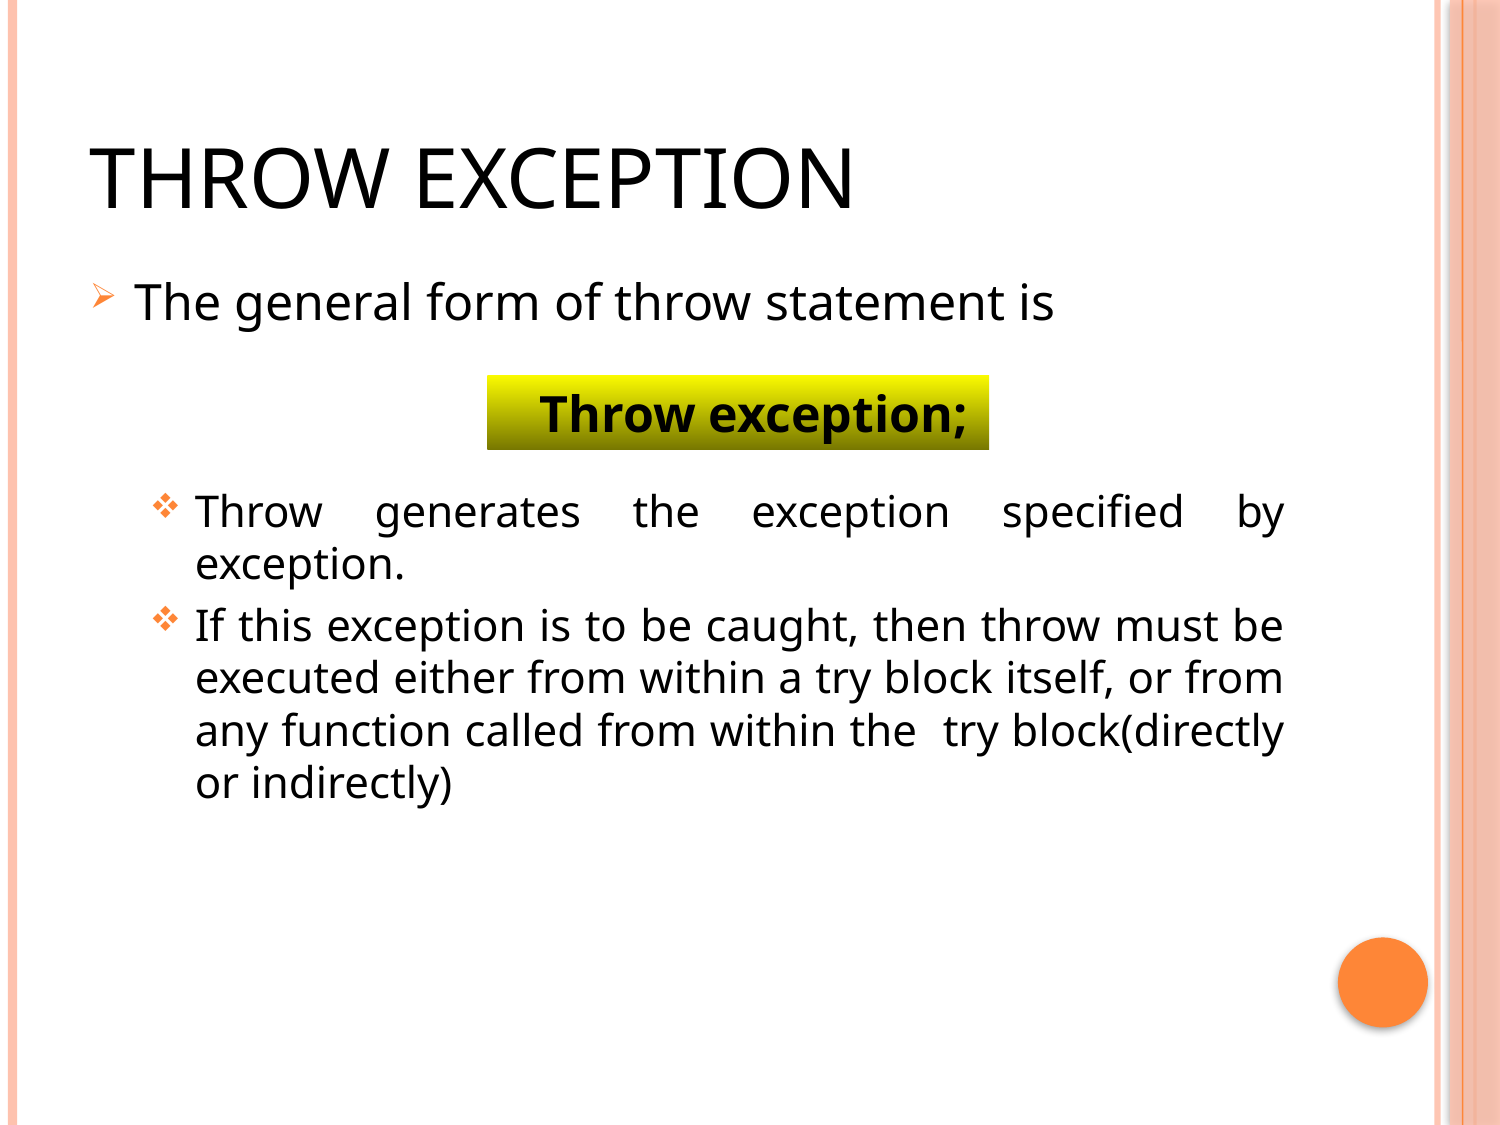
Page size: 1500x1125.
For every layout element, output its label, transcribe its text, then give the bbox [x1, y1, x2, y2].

list The general form of throw statement is Throw generates the exception specified by exception. If this exception is to be caught, then throw must be executed either from within a try block itself, or from any function called from within the try block(directly or indirectly) [75, 262, 1300, 1062]
title Throw exception [75, 45, 1300, 233]
text_box Throw exception; [487, 375, 990, 450]
